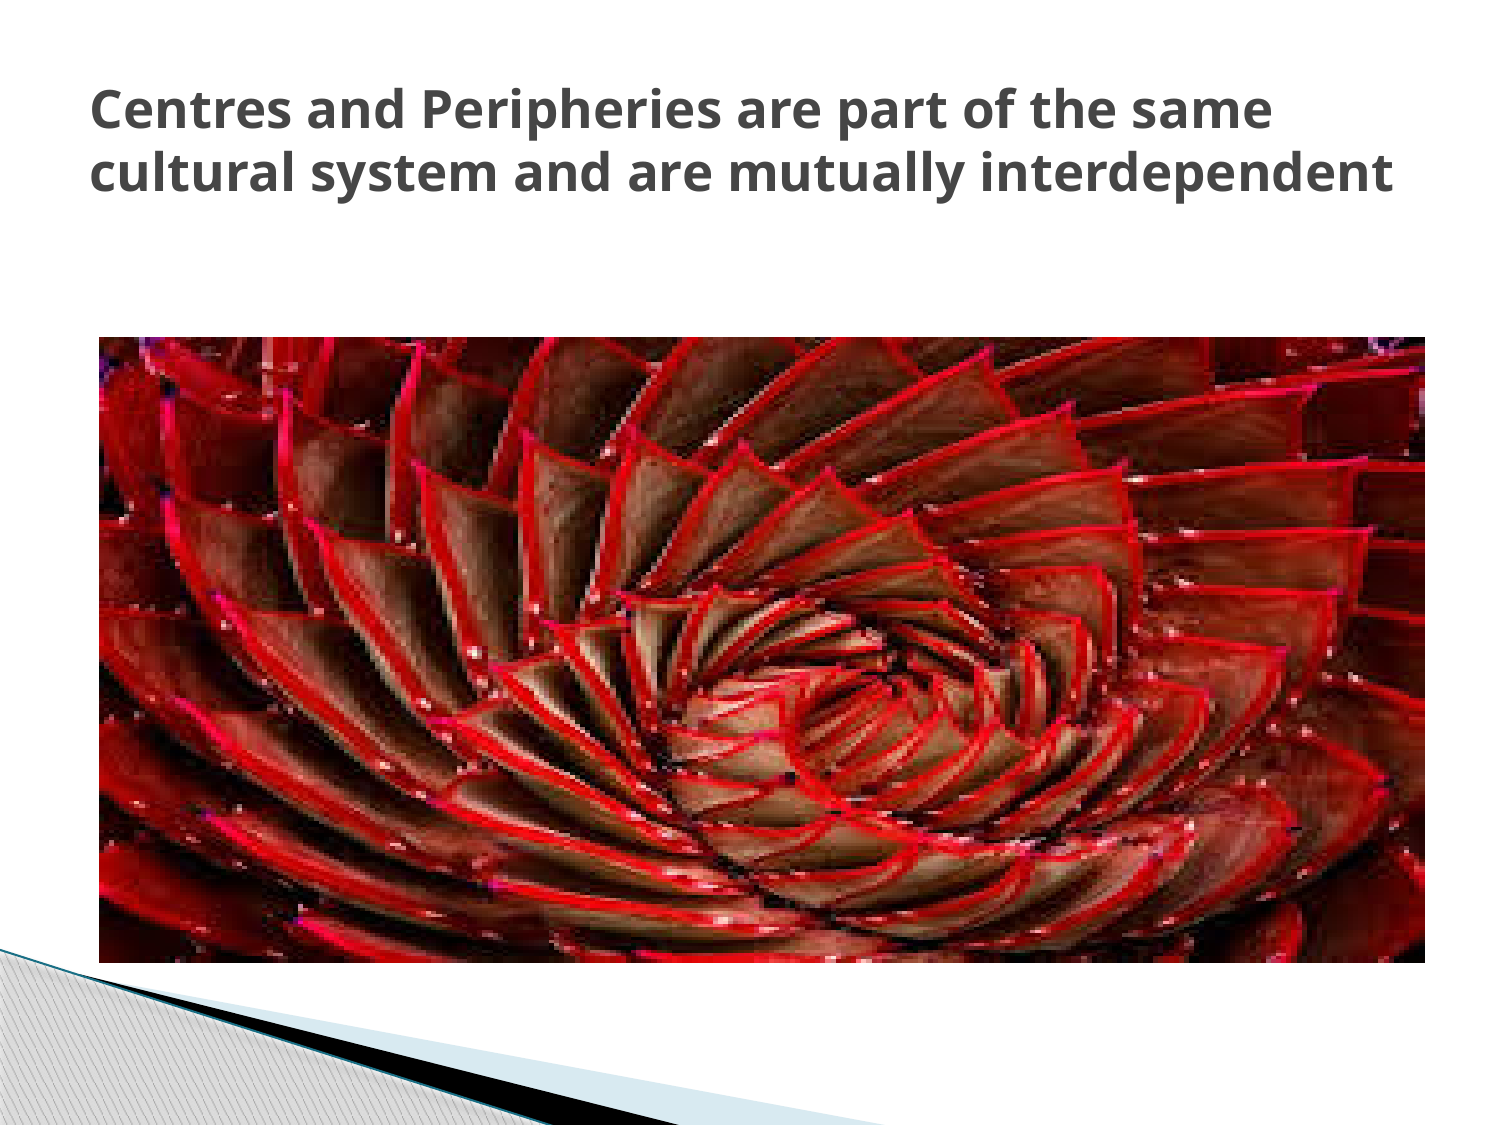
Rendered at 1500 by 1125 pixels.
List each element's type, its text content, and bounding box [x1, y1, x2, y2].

title Centres and Peripheries are part of the same cultural system and are mutually interdependent [75, 45, 1425, 233]
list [99, 337, 1426, 963]
